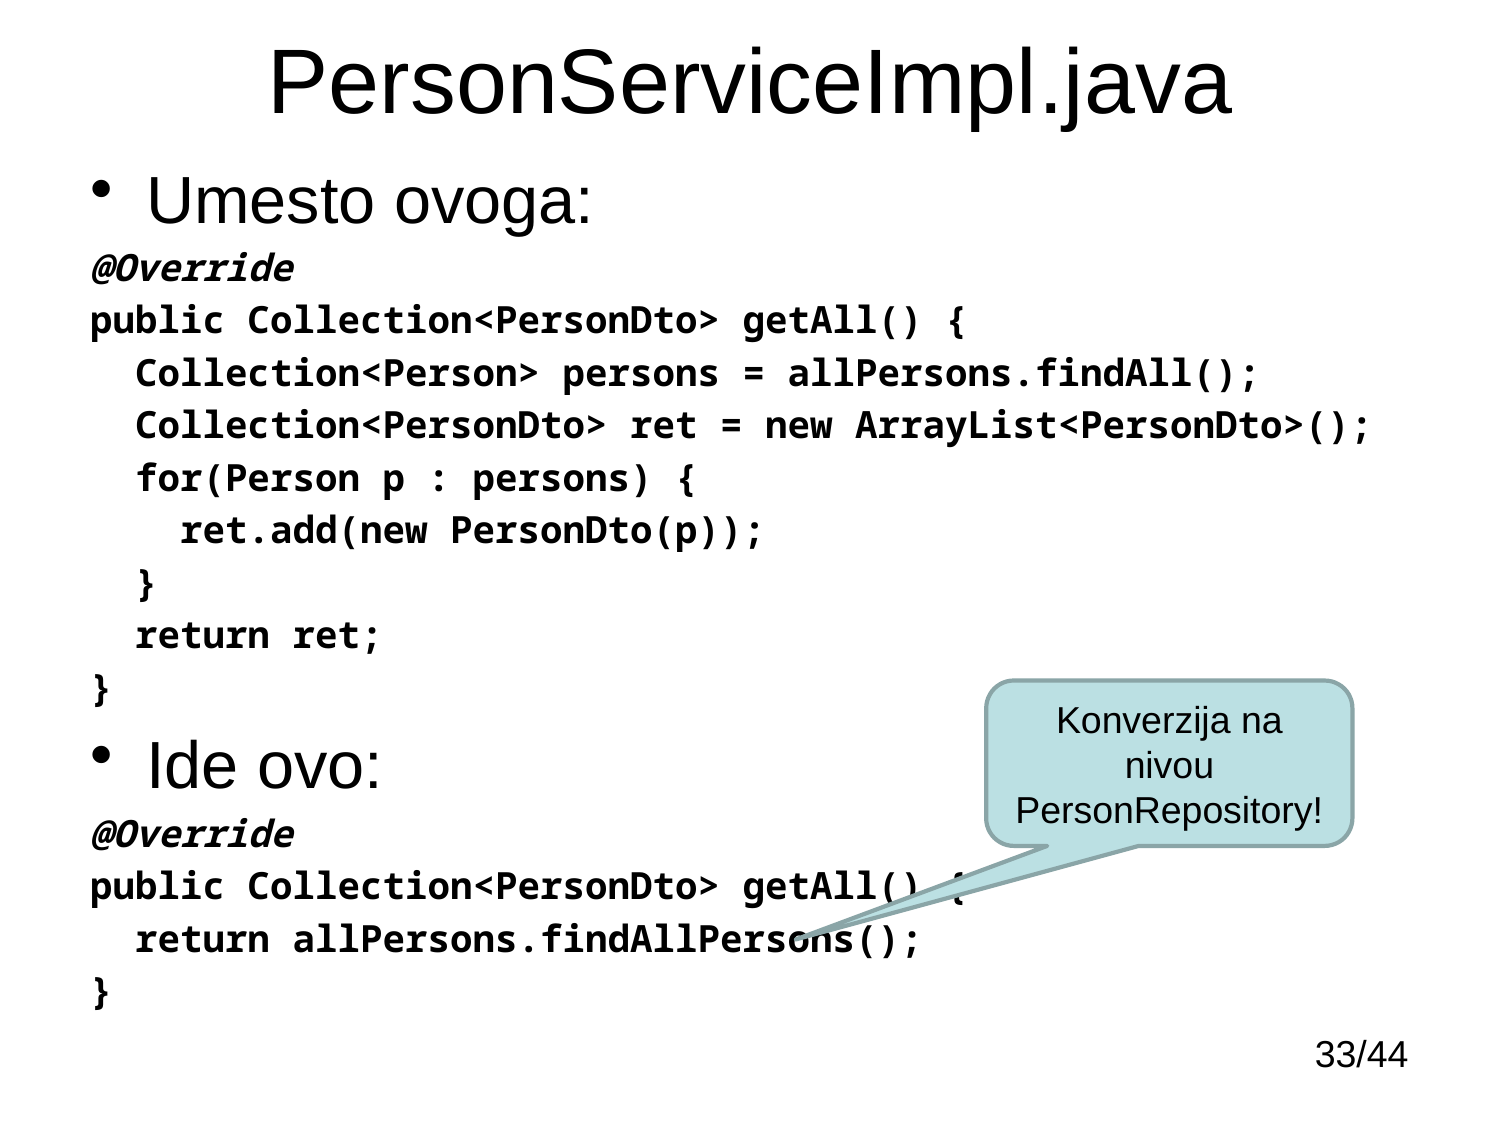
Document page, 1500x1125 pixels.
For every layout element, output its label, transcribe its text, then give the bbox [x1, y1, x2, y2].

text_box Konverzija na nivou PersonRepository! [793, 678, 1355, 942]
title PersonServiceImpl.java [75, 19, 1425, 135]
list Umesto ovoga: @Override public Collection<PersonDto> getAll() { Collection<Person> persons = allPersons.findAll(); Collection<PersonDto> ret = new ArrayList<PersonDto>(); for(Person p : persons) { ret.add(new PersonDto(p)); } return ret; } Ide ovo: @Override public Collection<PersonDto> getAll() { return allPersons.findAllPersons(); } [75, 149, 1425, 1047]
